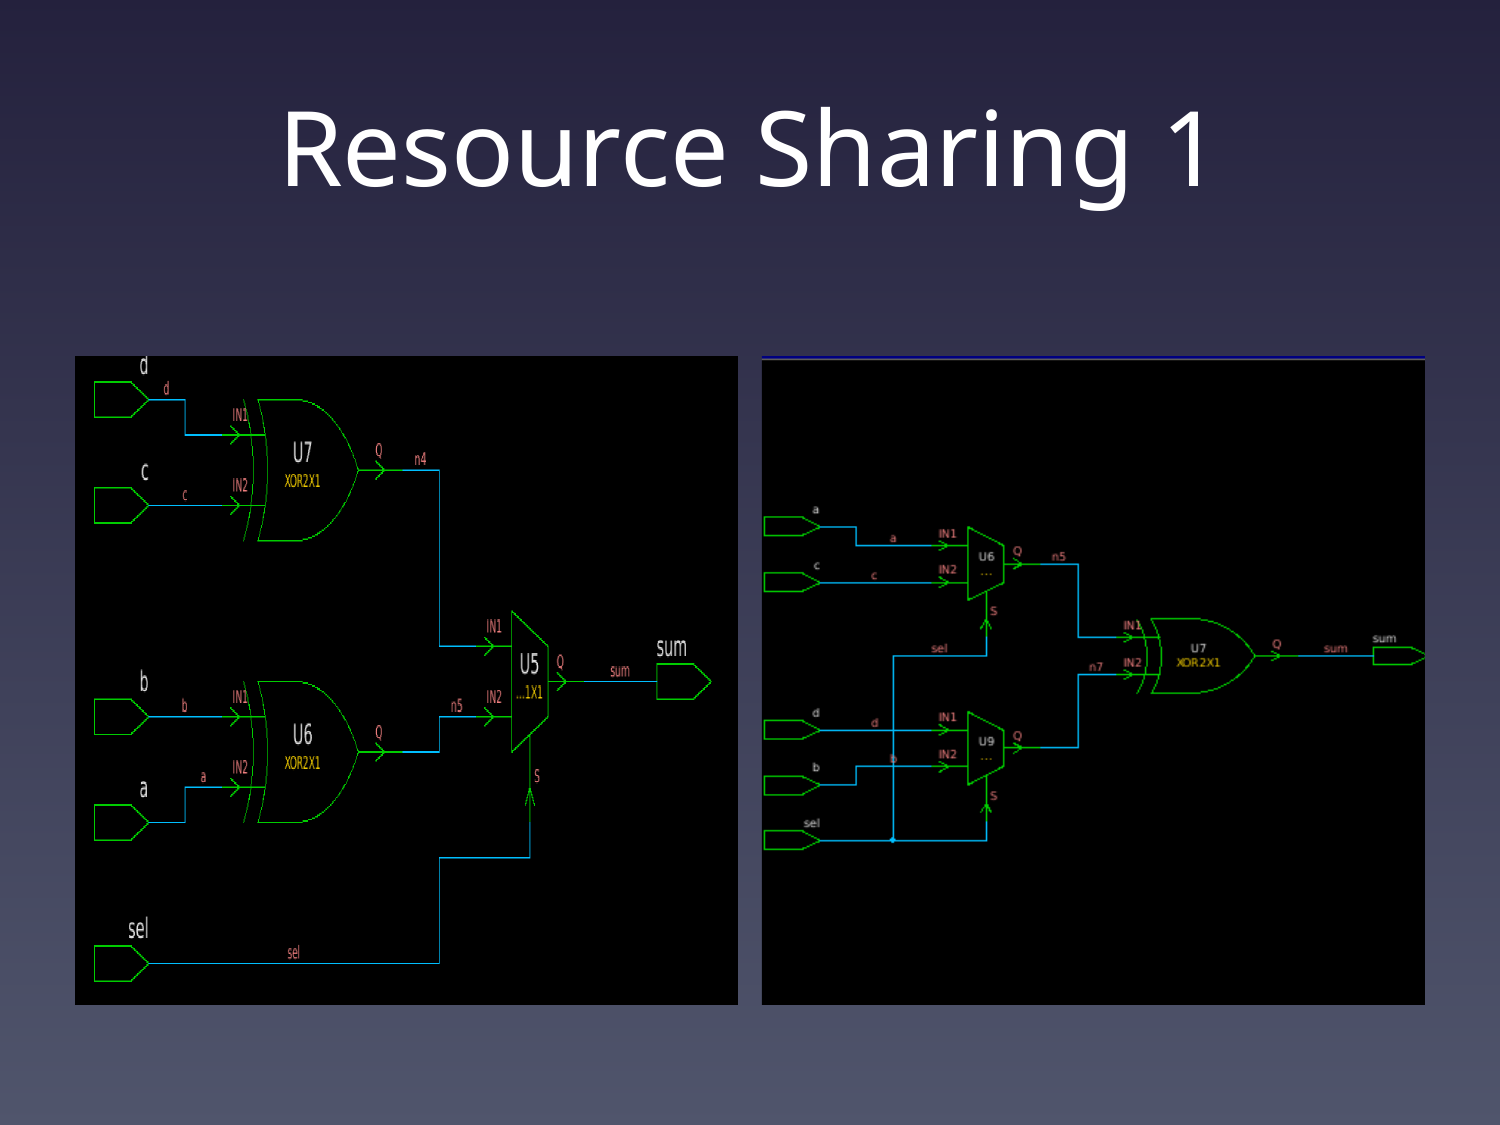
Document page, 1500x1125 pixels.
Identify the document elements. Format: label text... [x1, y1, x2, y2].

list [761, 356, 1426, 1006]
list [74, 356, 738, 1006]
title Resource Sharing 1 [75, 75, 1425, 263]
